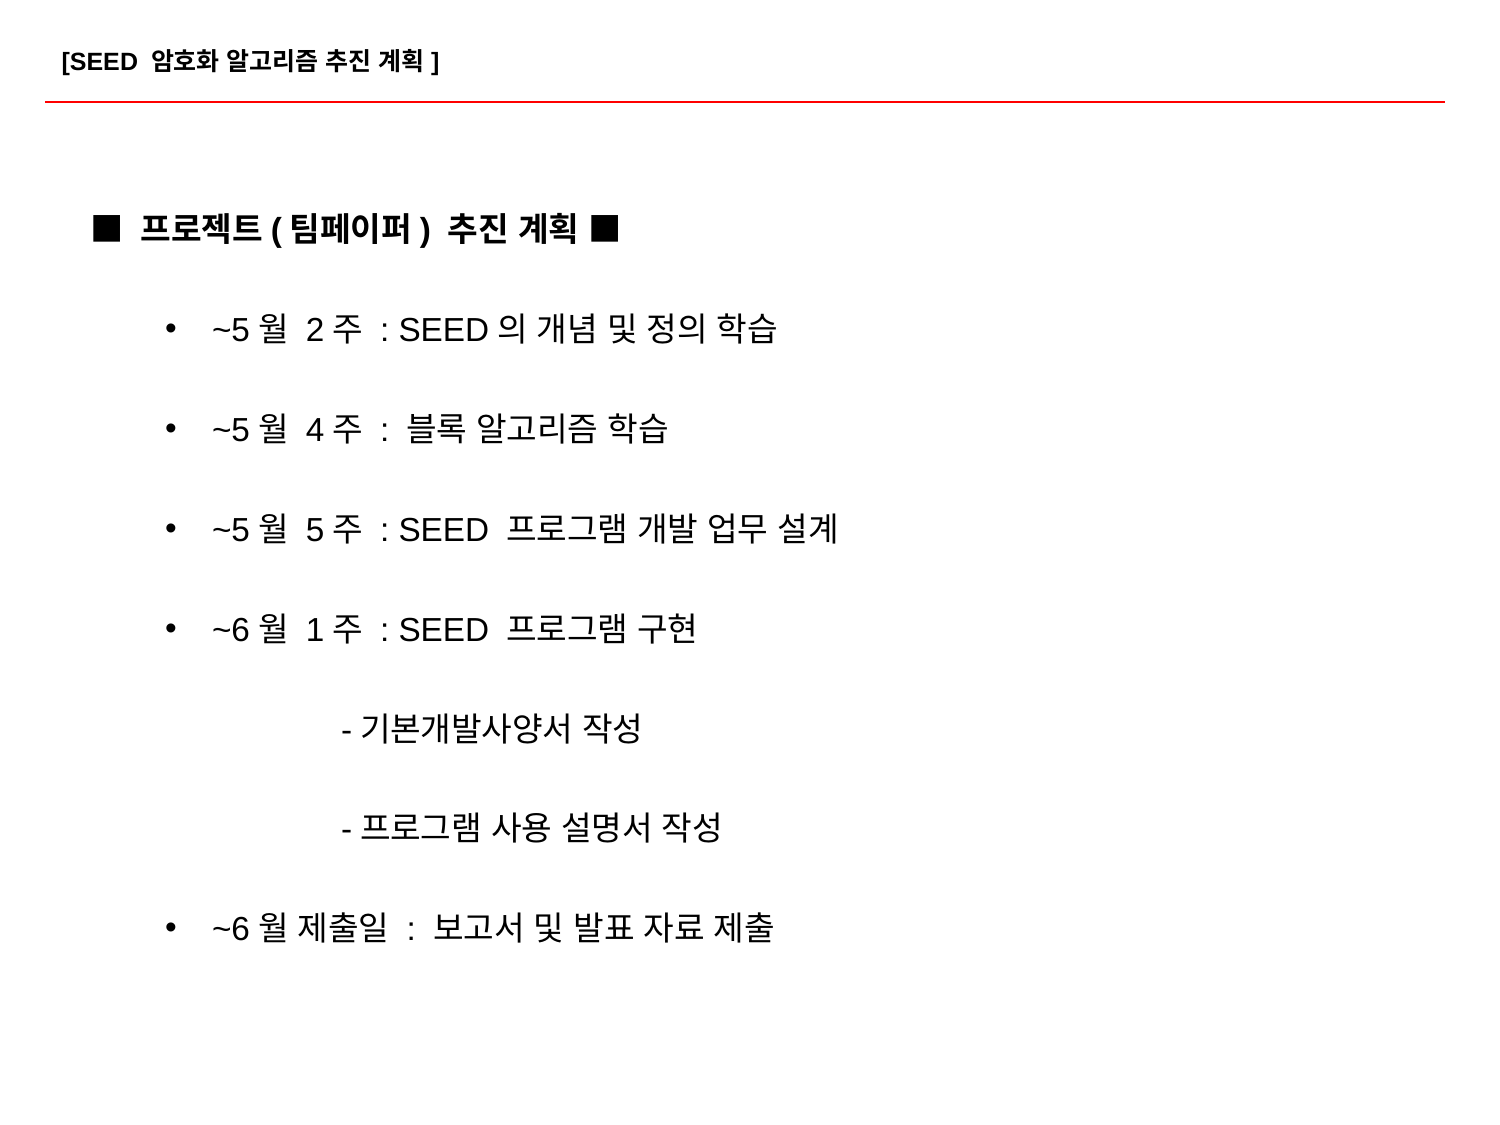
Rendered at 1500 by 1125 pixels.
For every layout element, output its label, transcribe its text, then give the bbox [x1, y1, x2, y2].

text_box [SEED 암호화 알고리즘 추진 계획] [46, 38, 1254, 83]
text_box ■ 프로젝트(팀페이퍼) 추진 계획 ■ ~5월 2주 : SEED의 개념 및 정의 학습 ~5월 4주 : 블록 알고리즘 학습 ~5월 5주 : SEED 프로그램 개발 업무 설계 ~6월 1주 : SEED 프로그램 구현 -기본개발사양서 작성 -프로그램 사용 설명서 작성 ~6월 제출일 : 보고서 및 발표 자료 제출 [75, 141, 1416, 955]
